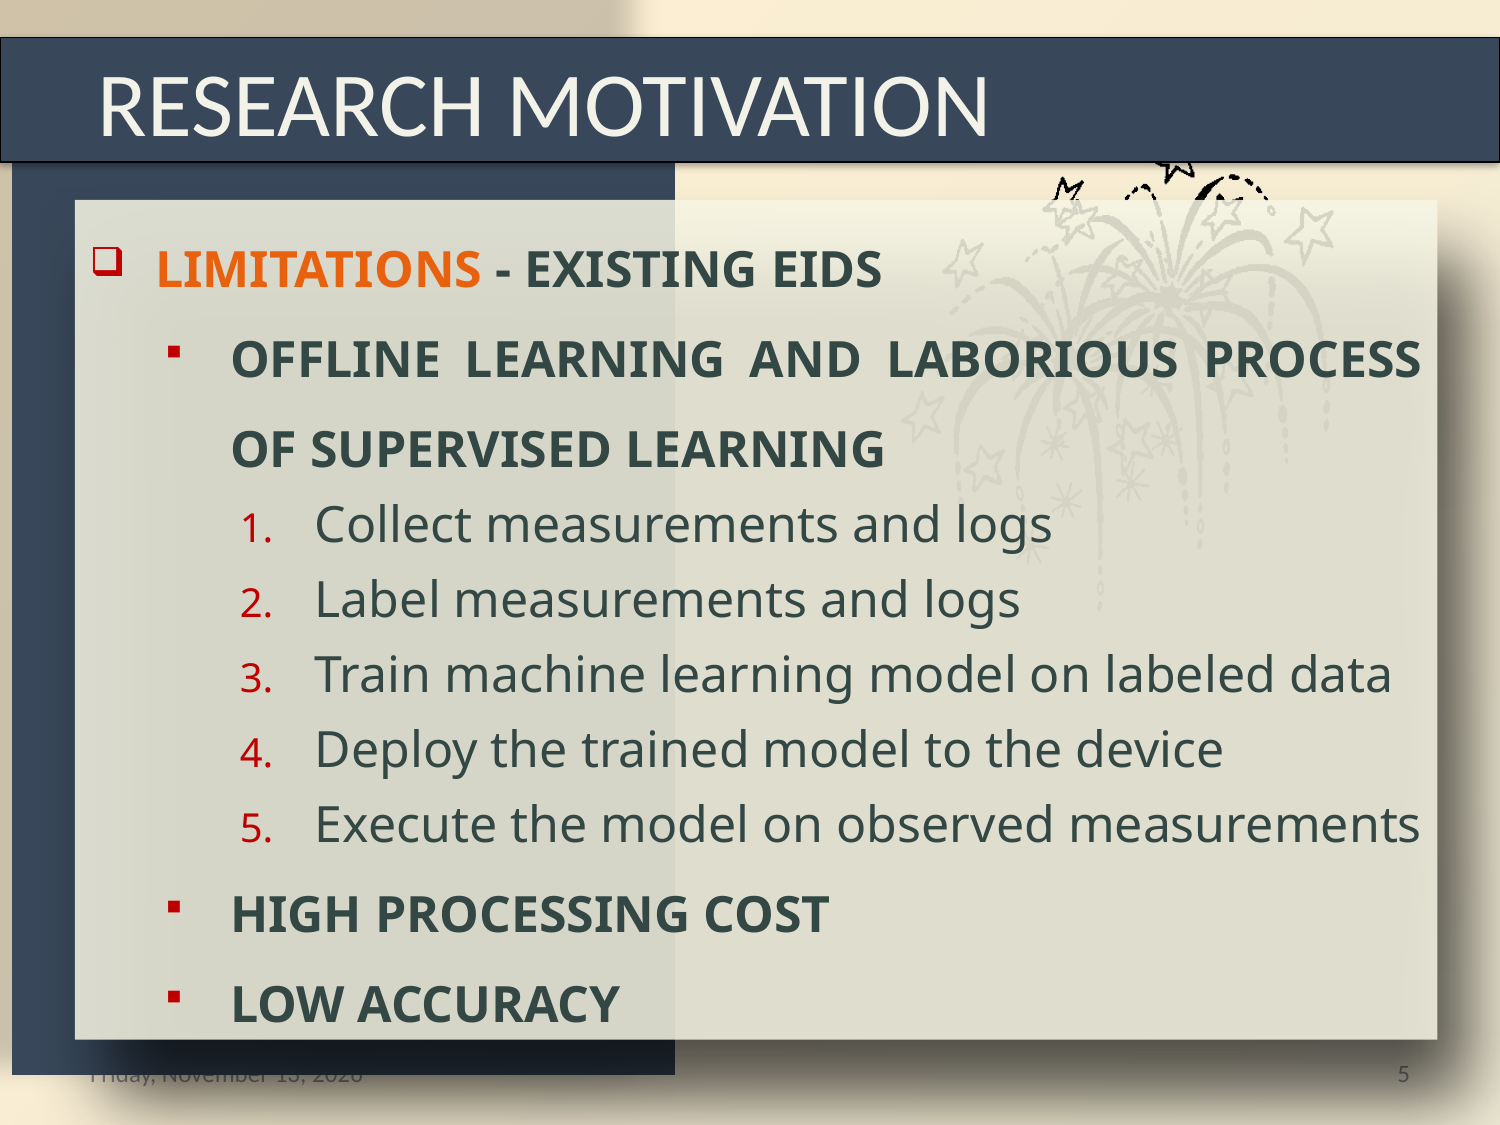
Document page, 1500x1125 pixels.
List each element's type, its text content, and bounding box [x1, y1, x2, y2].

text_box Limitations - Existing EIDS Offline learning and Laborious process of supervised learning Collect measurements and logs Label measurements and logs Train machine learning model on labeled data Deploy the trained model to the device Execute the model on observed measurements High processing cost Low accuracy [74, 199, 1438, 1040]
picture [887, 137, 1346, 633]
text_box research motivation [0, 37, 1500, 163]
text_box [10, 171, 677, 1077]
